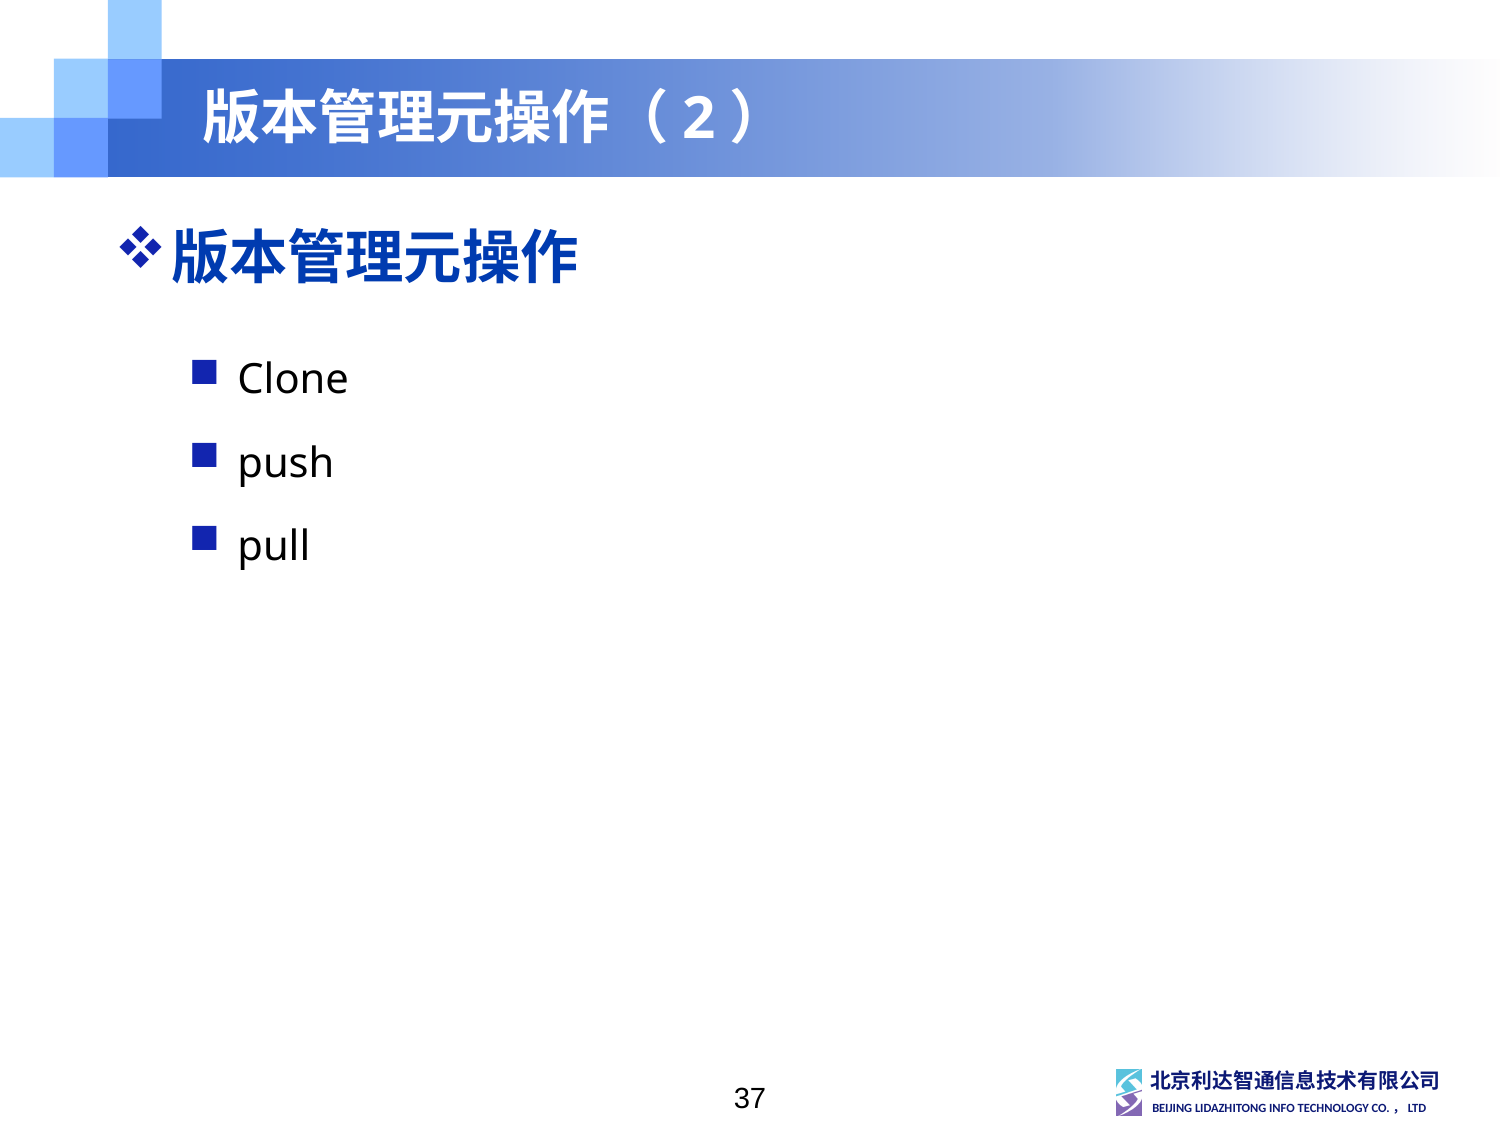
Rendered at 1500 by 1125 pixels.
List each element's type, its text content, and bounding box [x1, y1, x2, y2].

picture [108, 59, 1500, 177]
picture [1116, 1069, 1142, 1116]
title 版本管理元操作（2） [187, 74, 1038, 156]
text_box 版本管理元操作 Clone push pull [99, 212, 1388, 975]
slide_number 37 [574, 1072, 926, 1125]
